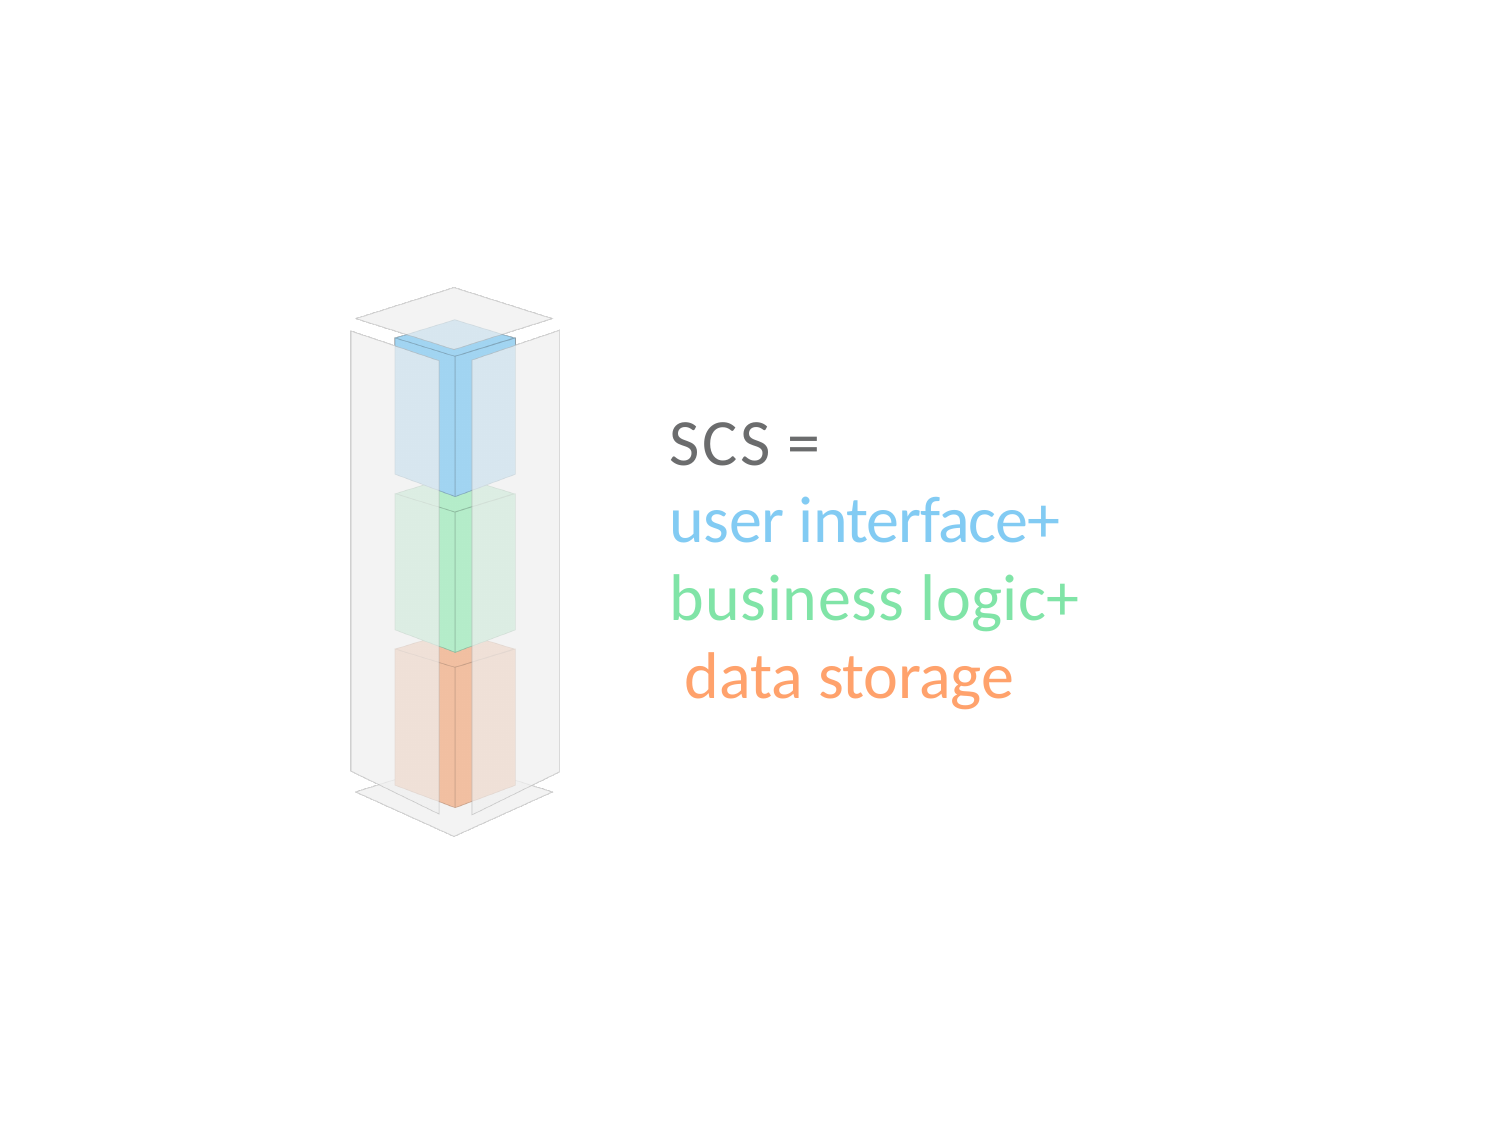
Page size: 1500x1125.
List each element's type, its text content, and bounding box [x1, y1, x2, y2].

text_box SCS = user interface+ business logic+ data storage [668, 399, 1081, 715]
text_box [350, 287, 560, 838]
